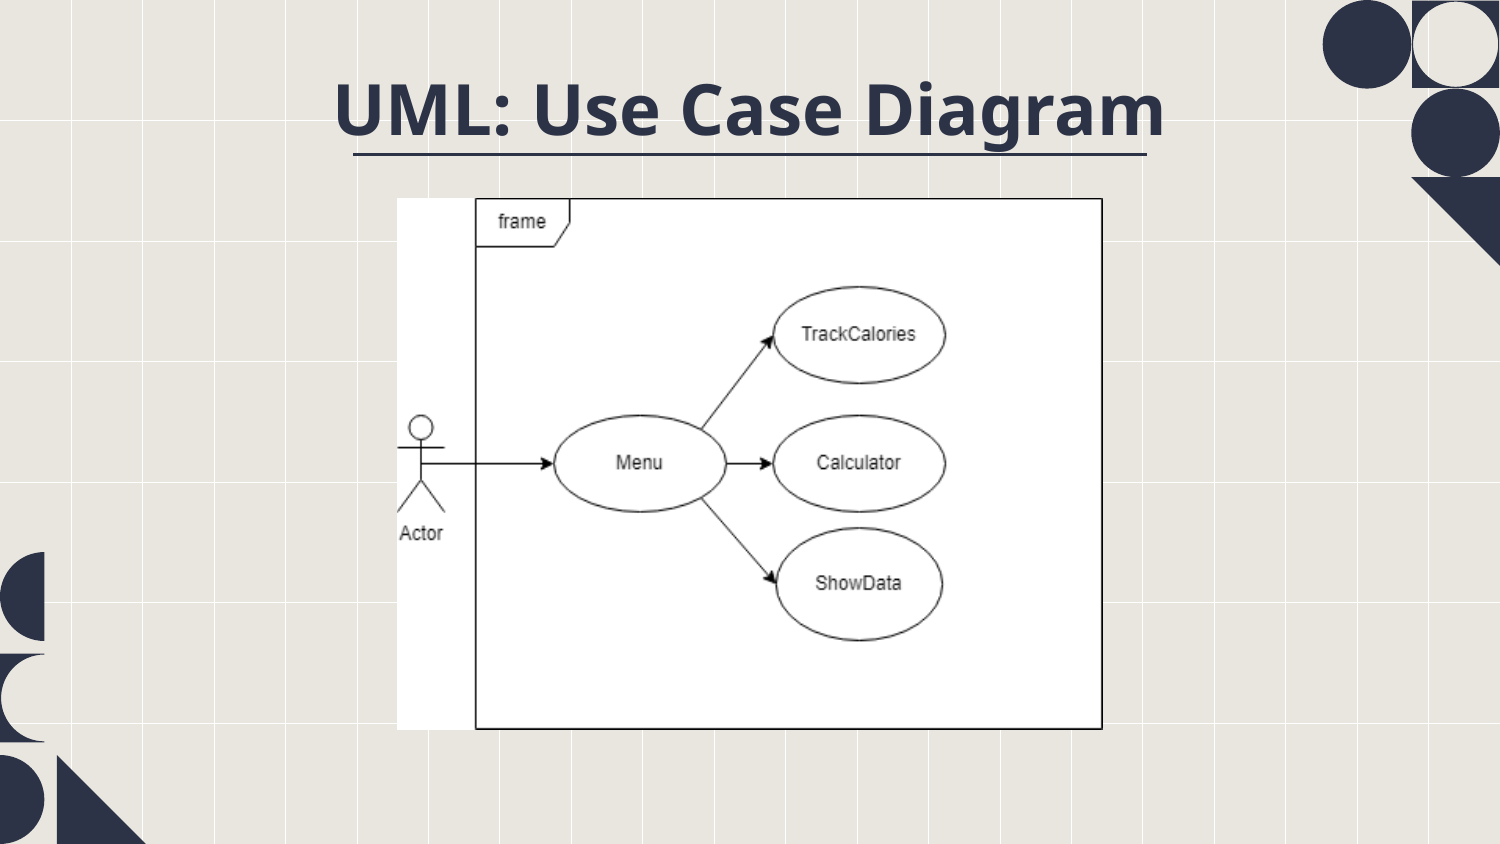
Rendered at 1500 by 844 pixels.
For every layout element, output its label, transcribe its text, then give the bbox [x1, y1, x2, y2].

title UML: Use Case Diagram [124, 60, 1376, 155]
picture [397, 198, 1103, 730]
